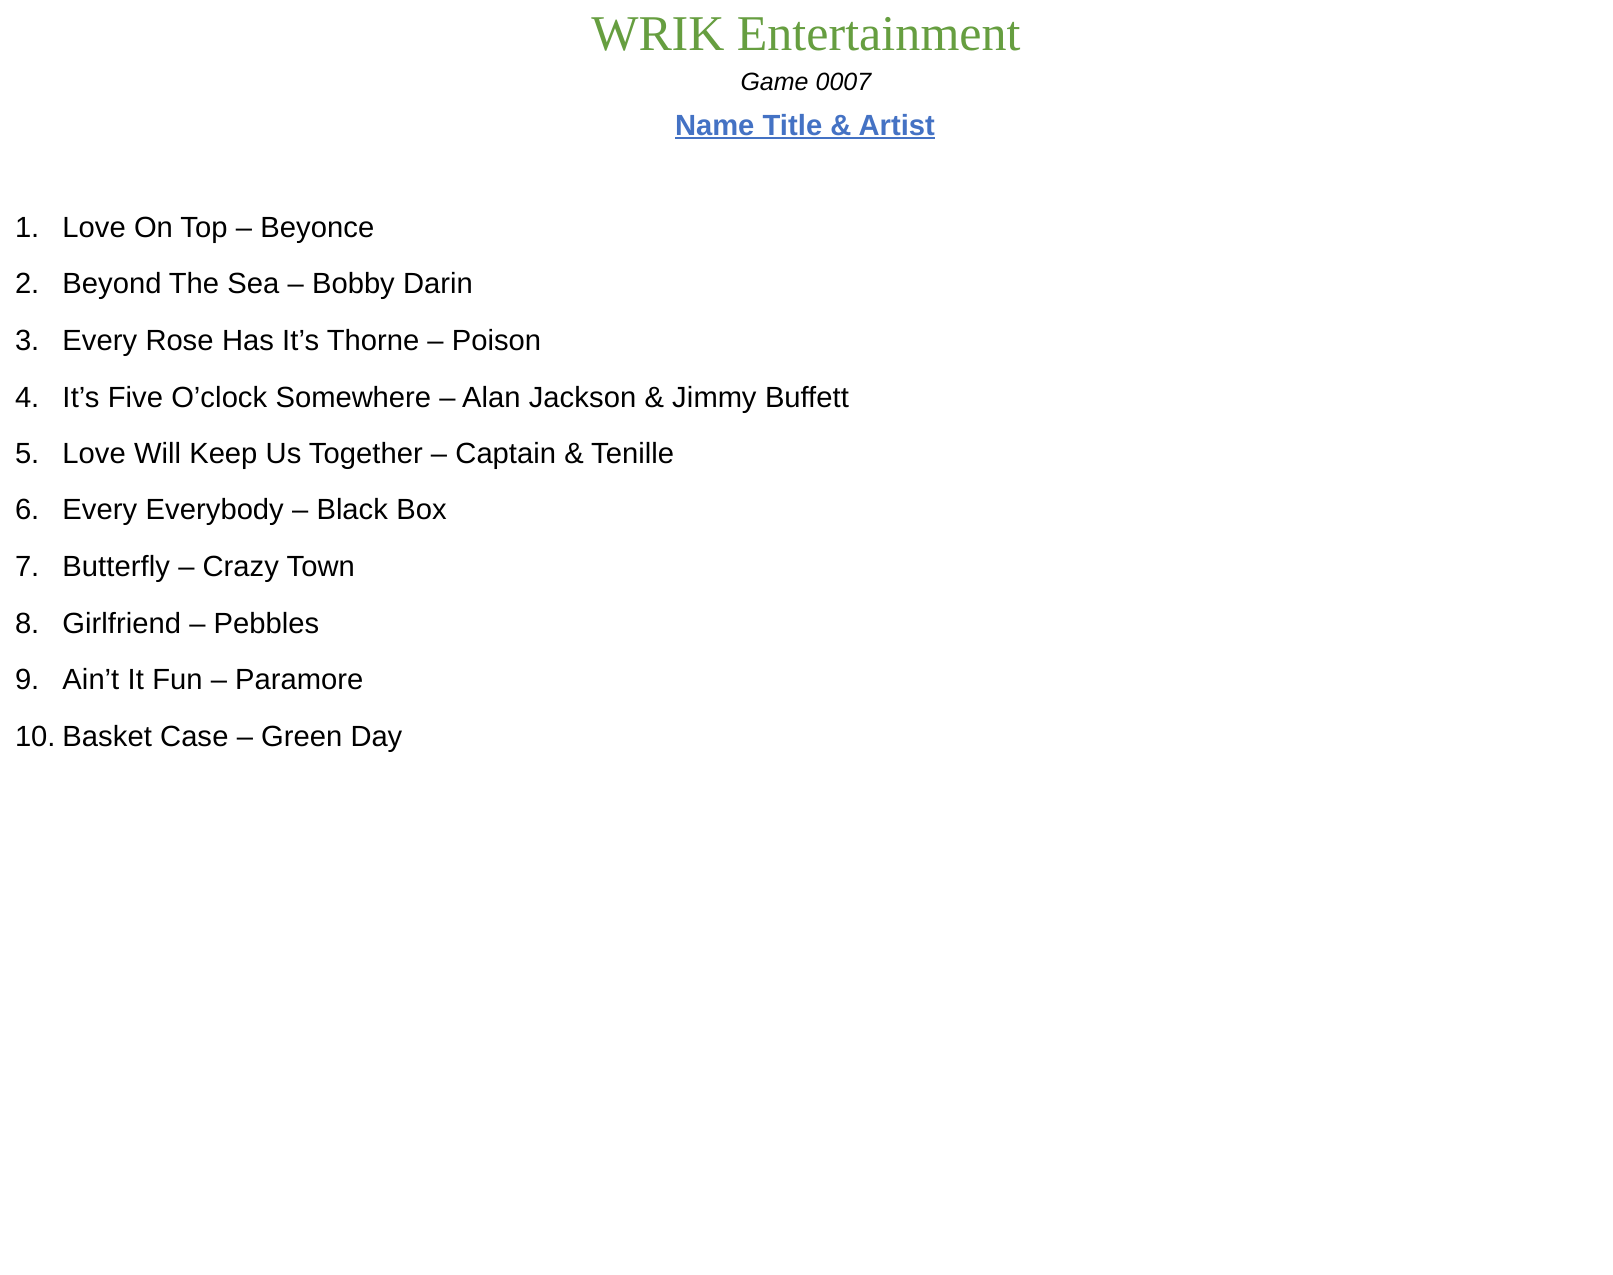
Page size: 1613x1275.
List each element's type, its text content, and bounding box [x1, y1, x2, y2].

list Game 0007 [562, 66, 1050, 98]
title Name Title & Artist [0, 101, 1611, 152]
list Love On Top – Beyonce Beyond The Sea – Bobby Darin Every Rose Has It’s Thorne – Poison It’s Five O’clock Somewhere – Alan Jackson & Jimmy Buffett Love Will Keep Us Together – Captain & Tenille Every Everybody – Black Box Butterfly – Crazy Town Girlfriend – Pebbles Ain’t It Fun – Paramore Basket Case – Green Day [0, 204, 1613, 1152]
